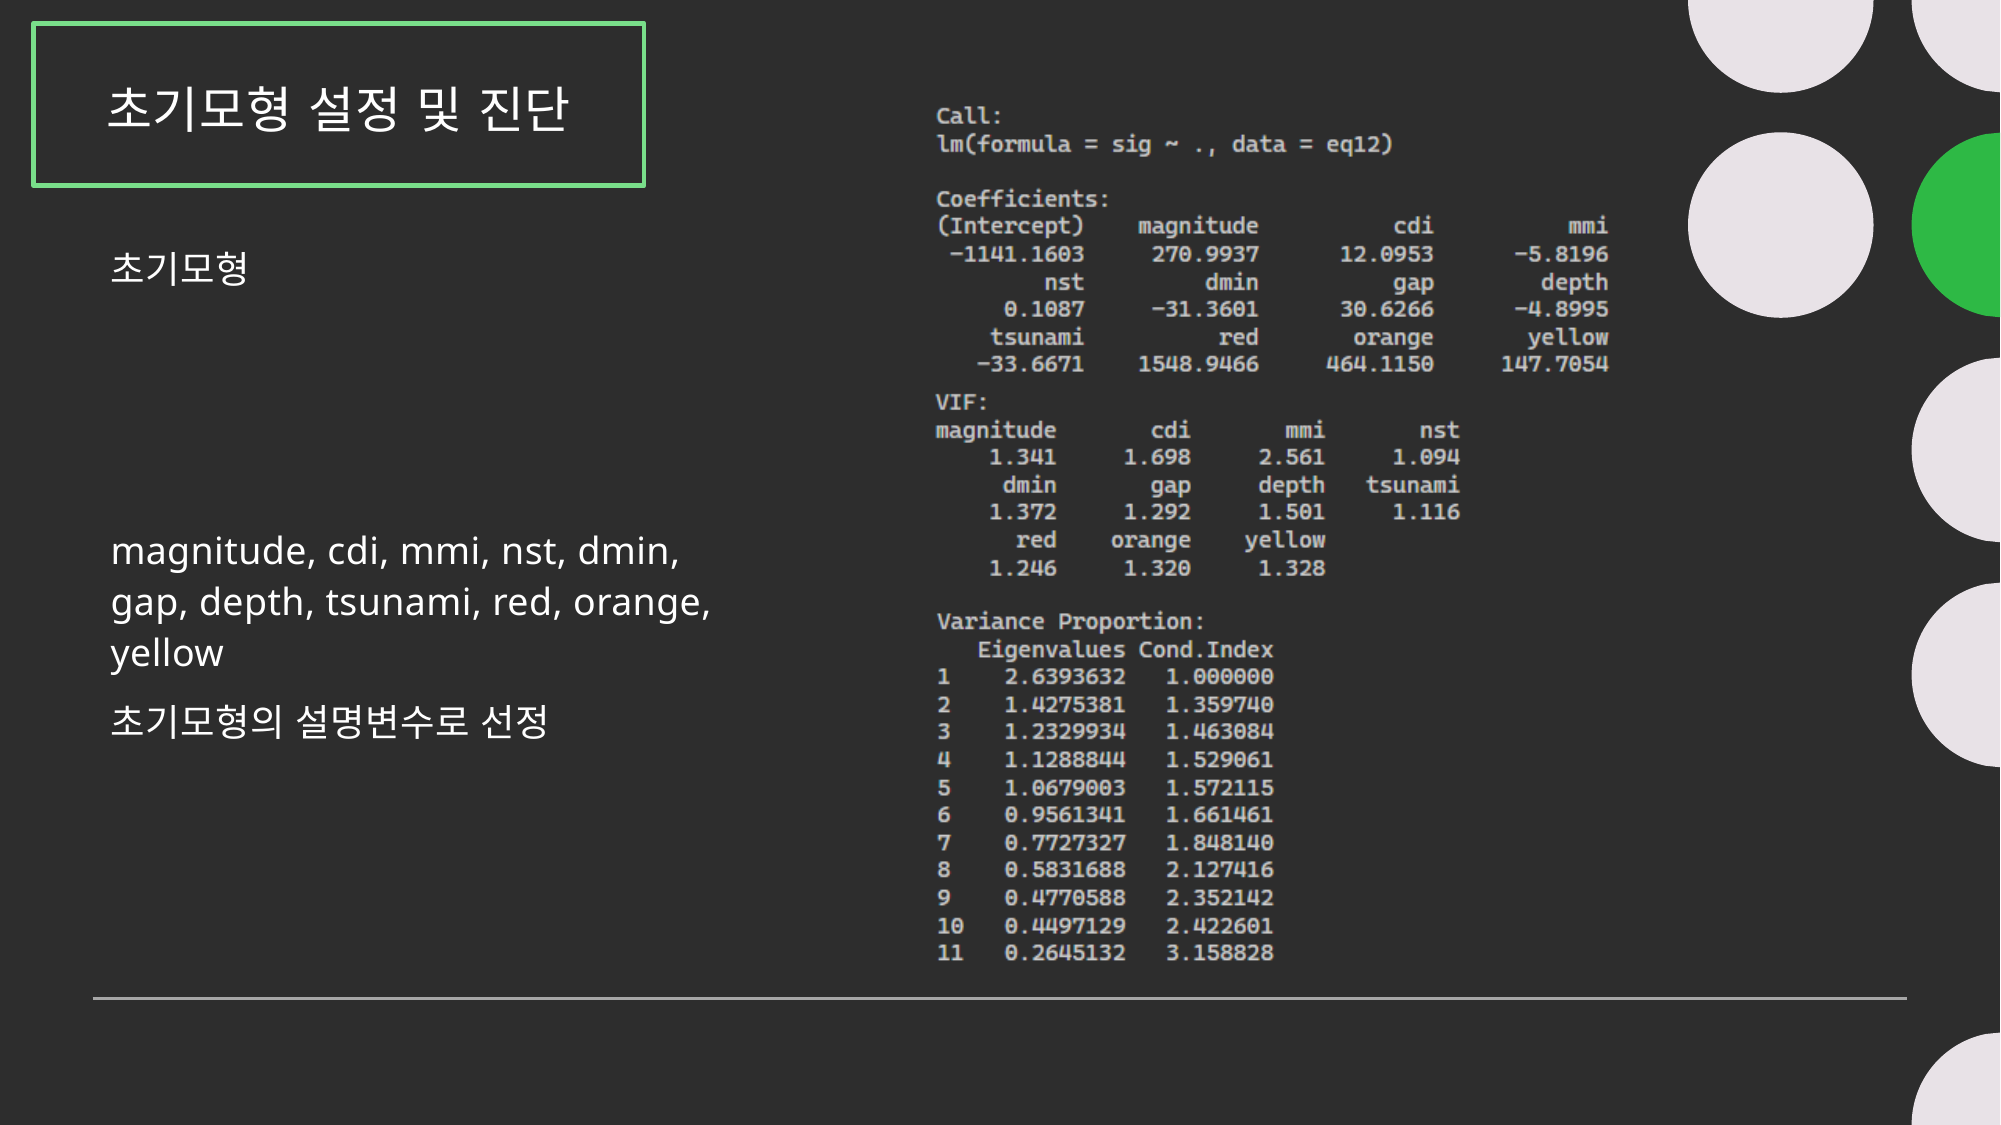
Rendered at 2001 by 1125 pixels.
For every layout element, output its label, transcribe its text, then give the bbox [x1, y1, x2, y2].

title 초기모형 설정 및 진단 [31, 21, 646, 188]
picture [928, 102, 1622, 587]
picture [928, 609, 1282, 970]
